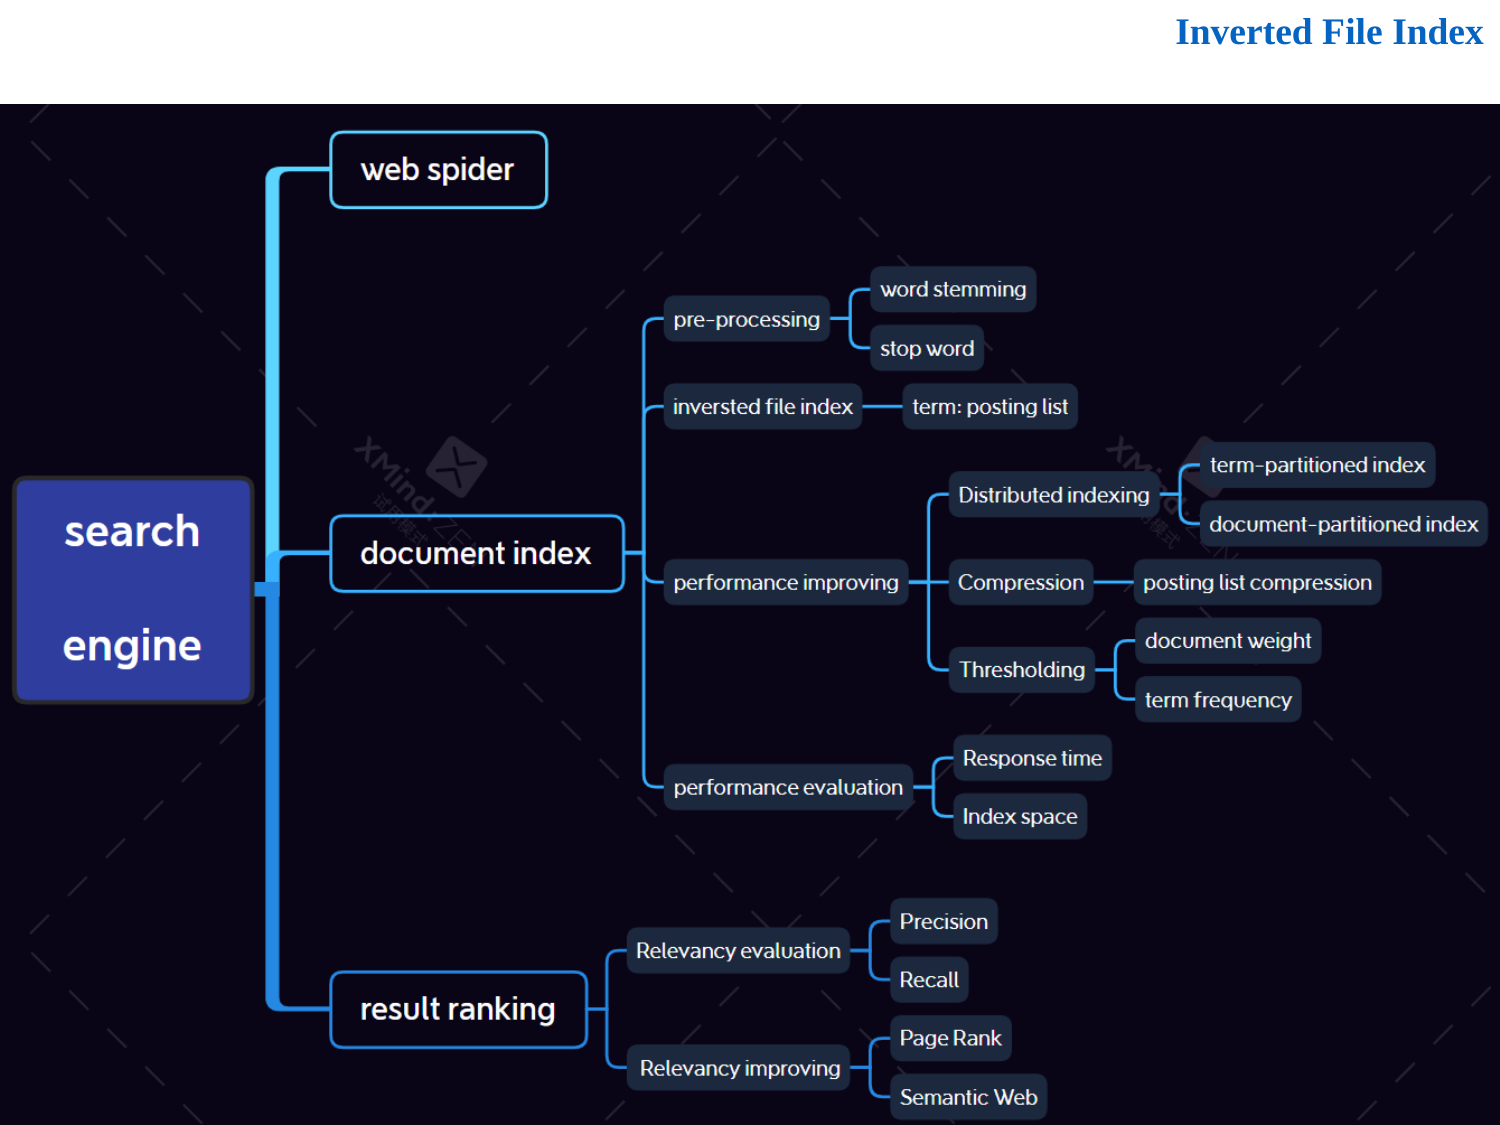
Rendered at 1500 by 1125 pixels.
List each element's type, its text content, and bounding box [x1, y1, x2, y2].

picture [0, 104, 1500, 1125]
text_box Inverted File Index [1128, 0, 1499, 60]
